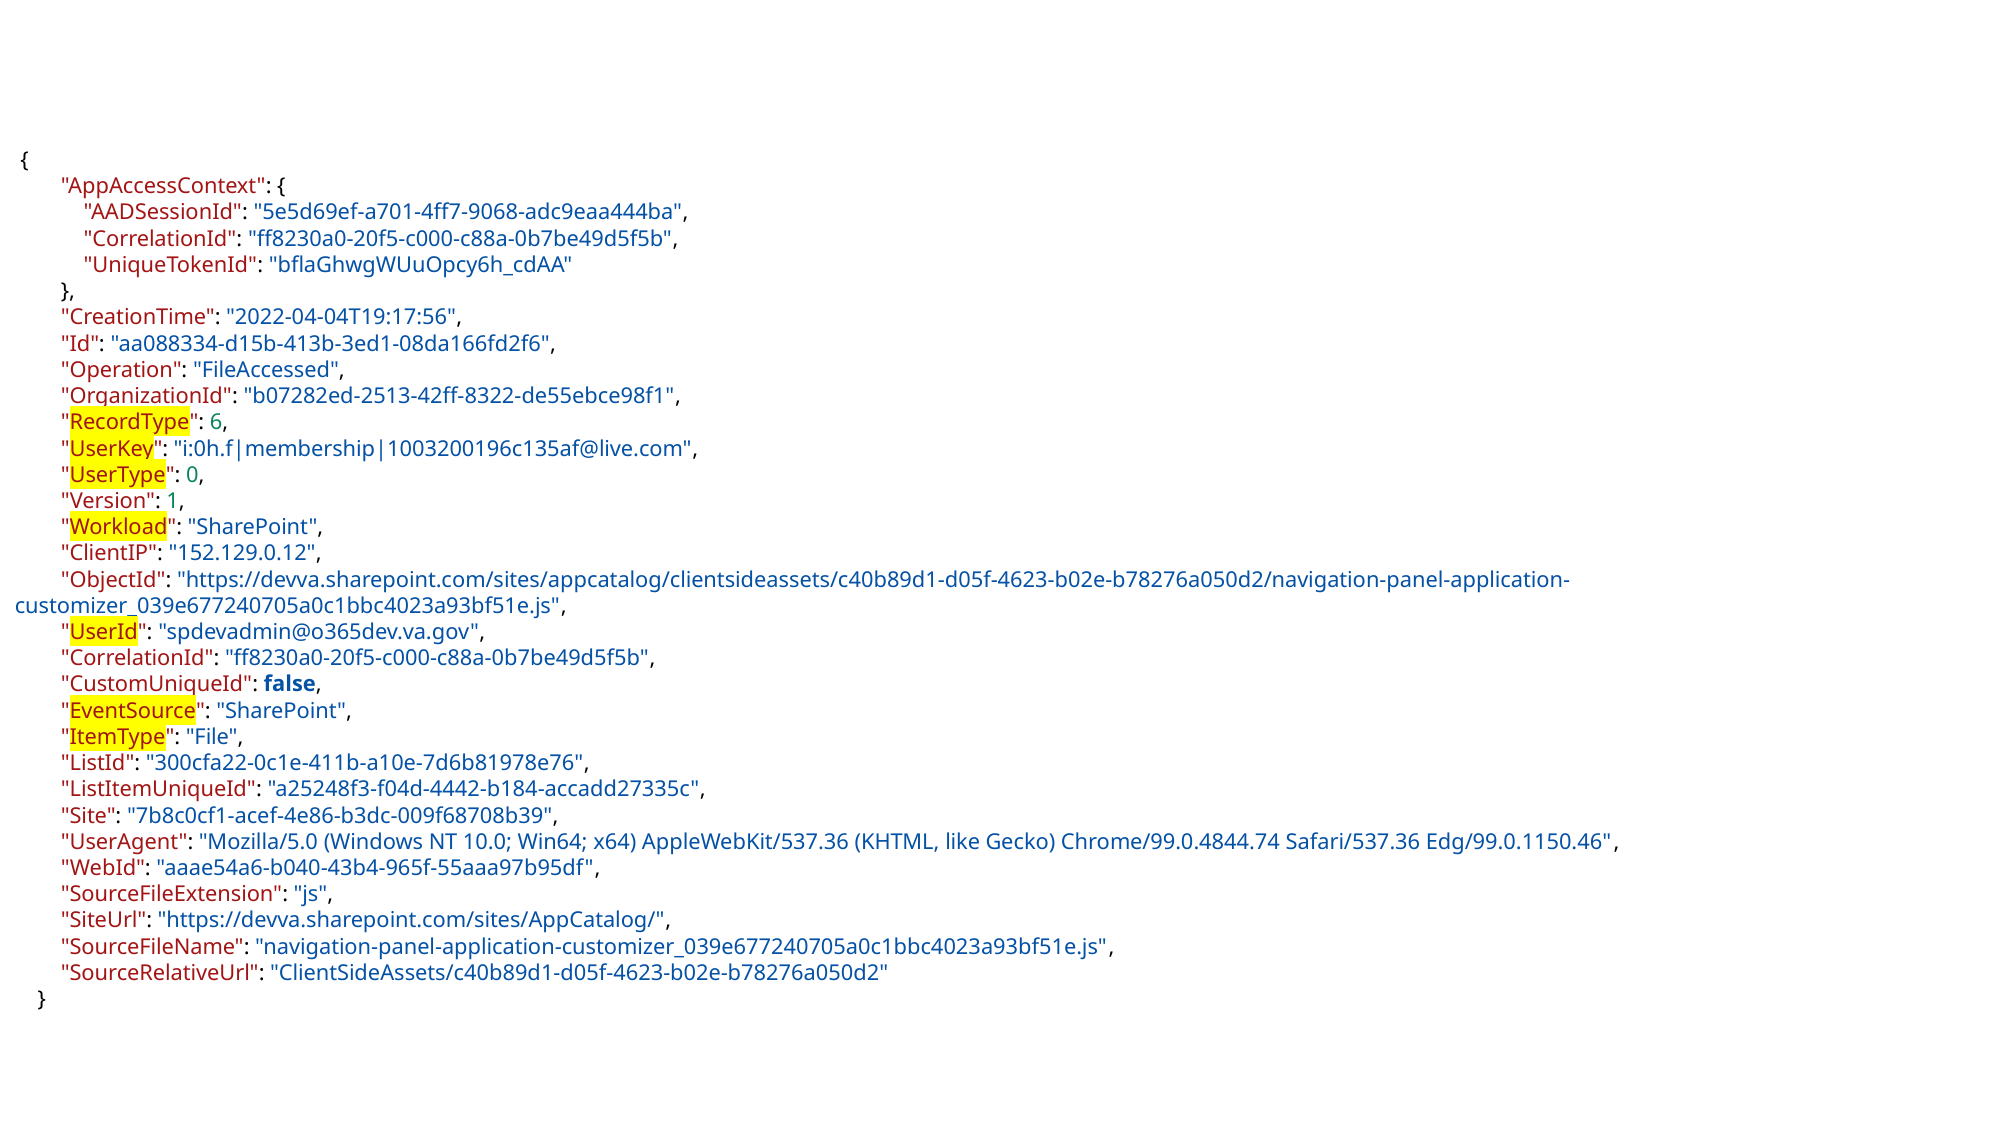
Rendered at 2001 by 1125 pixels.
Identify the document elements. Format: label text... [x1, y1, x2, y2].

text_box { "AppAccessContext": { "AADSessionId": "5e5d69ef-a701-4ff7-9068-adc9eaa444ba", "CorrelationId": "ff8230a0-20f5-c000-c88a-0b7be49d5f5b", "UniqueTokenId": "bflaGhwgWUuOpcy6h_cdAA" }, "CreationTime": "2022-04-04T19:17:56", "Id": "aa088334-d15b-413b-3ed1-08da166fd2f6", "Operation": "FileAccessed", "OrganizationId": "b07282ed-2513-42ff-8322-de55ebce98f1", "RecordType": 6, "UserKey": "i:0h.f|membership|1003200196c135af@live.com", "UserType": 0, "Version": 1, "Workload": "SharePoint", "ClientIP": "152.129.0.12", "ObjectId": "https://devva.sharepoint.com/sites/appcatalog/clientsideassets/c40b89d1-d05f-4623-b02e-b78276a050d2/navigation-panel-application-customizer_039e677240705a0c1bbc4023a93bf51e.js", "UserId": "spdevadmin@o365dev.va.gov", "CorrelationId": "ff8230a0-20f5-c000-c88a-0b7be49d5f5b", "CustomUniqueId": false, "EventSource": "SharePoint", "ItemType": "File", "ListId": "300cfa22-0c1e-411b-a10e-7d6b81978e76", "ListItemUniqueId": "a25248f3-f04d-4442-b184-accadd27335c", "Site": "7b8c0cf1-acef-4e86-b3dc-009f68708b39", "UserAgent": "Mozilla/5.0 (Windows NT 10.0; Win64; x64) AppleWebKit/537.36 (KHTML, like Gecko) Chrome/99.0.4844.74 Safari/537.36 Edg/99.0.1150.46", "WebId": "aaae54a6-b040-43b4-965f-55aaa97b95df", "SourceFileExtension": "js", "SiteUrl": "https://devva.sharepoint.com/sites/AppCatalog/", "SourceFileName": "navigation-panel-application-customizer_039e677240705a0c1bbc4023a93bf51e.js", "SourceRelativeUrl": "ClientSideAssets/c40b89d1-d05f-4623-b02e-b78276a050d2" } [0, 138, 1833, 1019]
